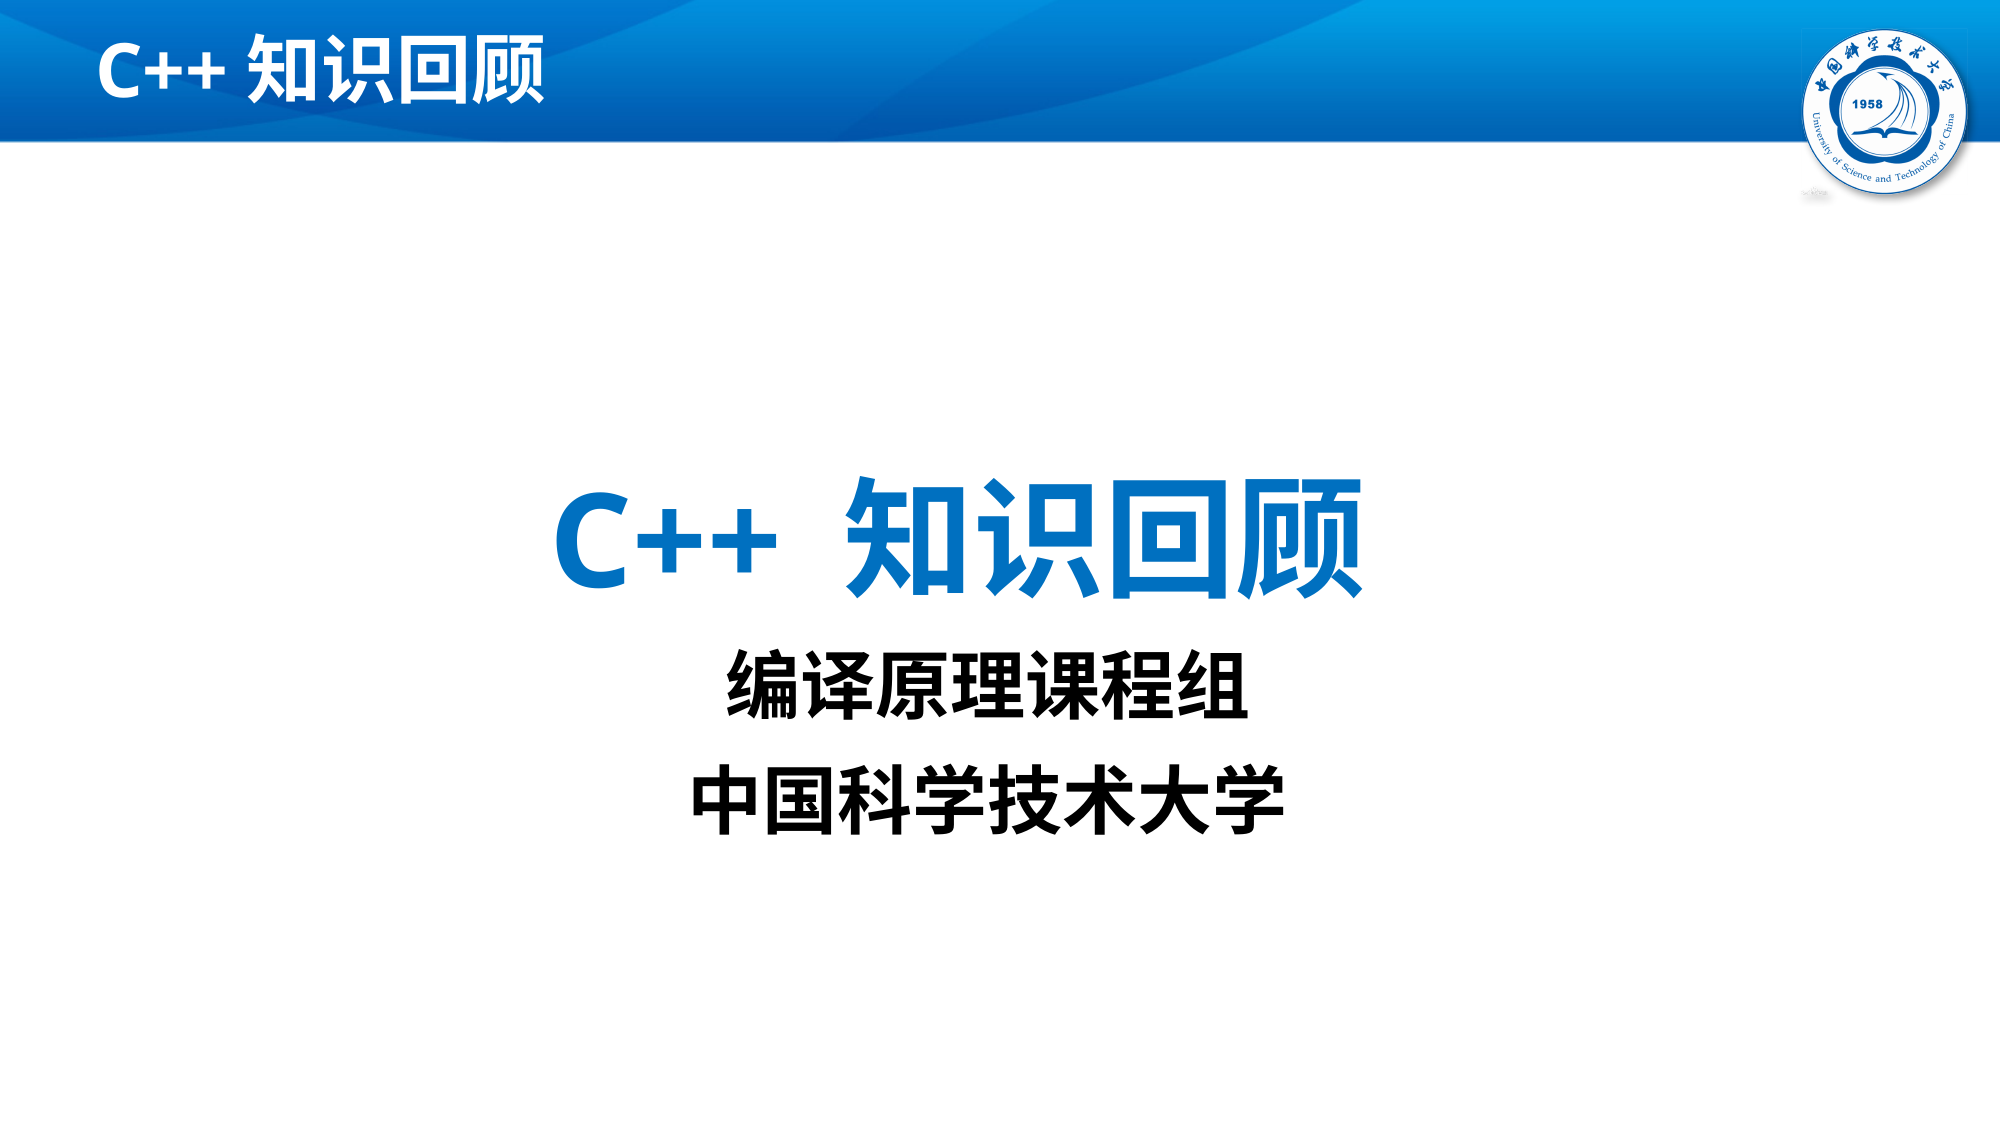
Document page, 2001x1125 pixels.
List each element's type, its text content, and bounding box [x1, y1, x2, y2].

text_box 编译原理课程组 中国科学技术大学 [0, 613, 1988, 852]
list C++ 知识回顾 [42, 417, 1874, 613]
picture [0, 0, 2000, 204]
title C++知识回顾 [80, 22, 1619, 124]
